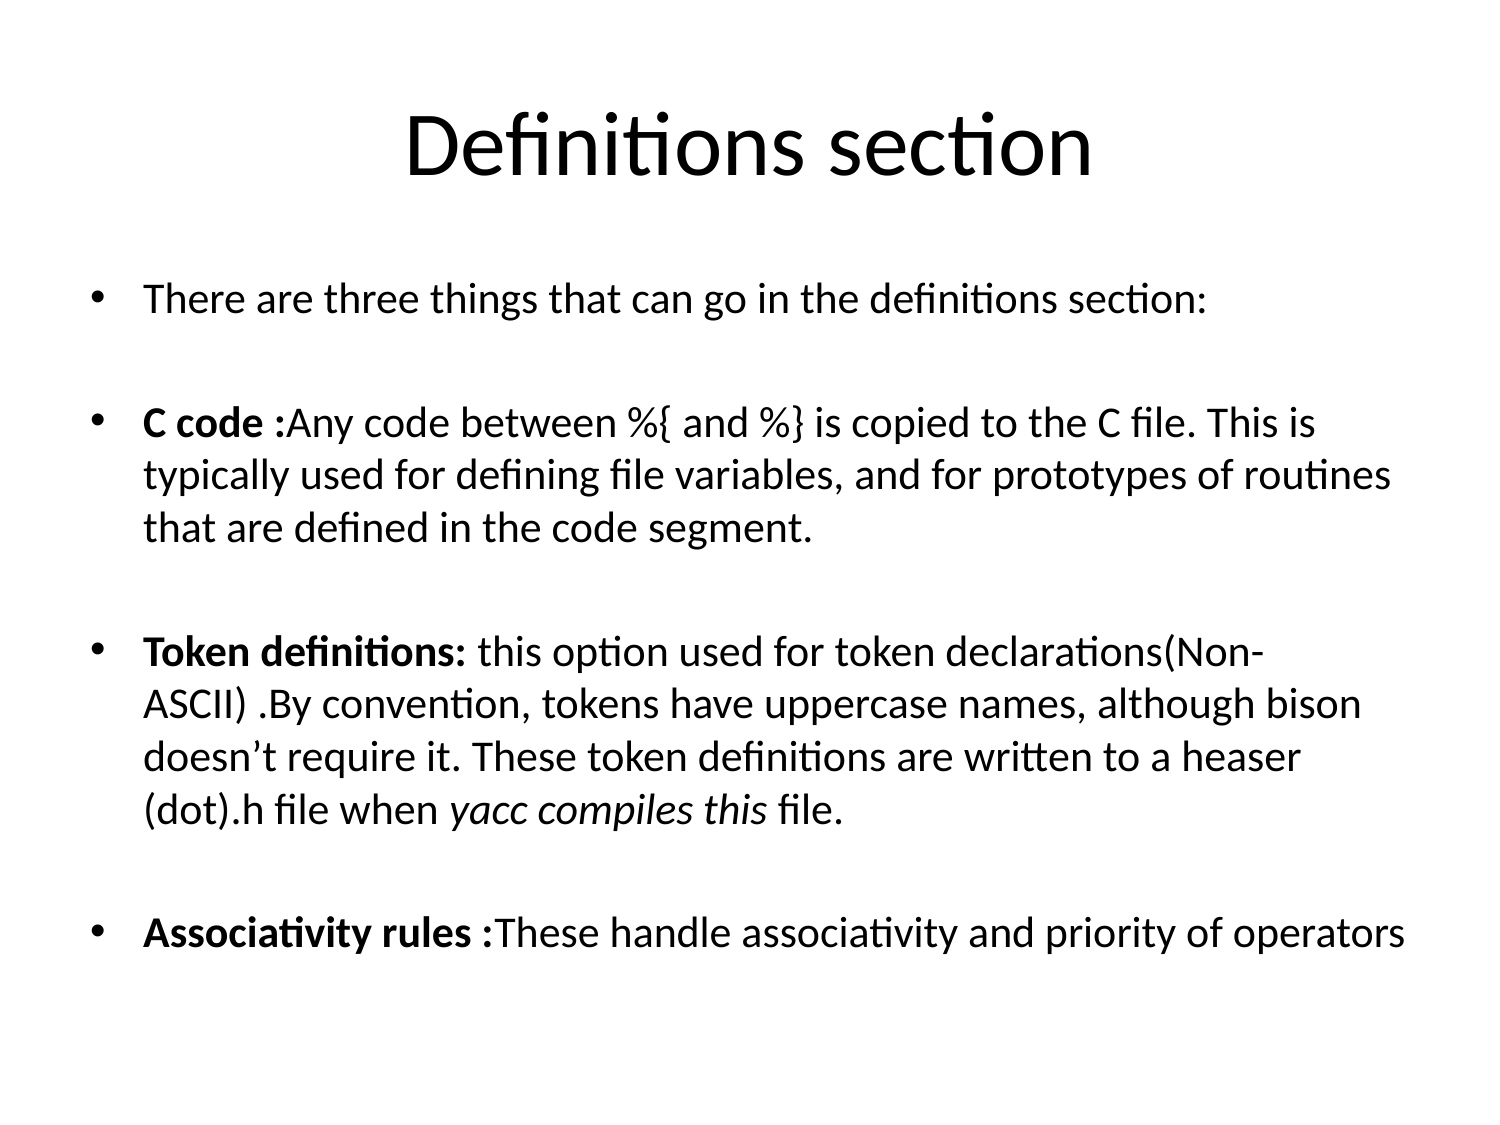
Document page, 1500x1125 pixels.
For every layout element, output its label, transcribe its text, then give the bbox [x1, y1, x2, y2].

list There are three things that can go in the definitions section: C code :Any code between %{ and %} is copied to the C file. This is typically used for defining file variables, and for prototypes of routines that are defined in the code segment. Token definitions: this option used for token declarations(Non-ASCII) .By convention, tokens have uppercase names, although bison doesn’t require it. These token definitions are written to a heaser (dot).h file when yacc compiles this file. Associativity rules :These handle associativity and priority of operators [75, 262, 1425, 1005]
title Definitions section [75, 45, 1425, 233]
